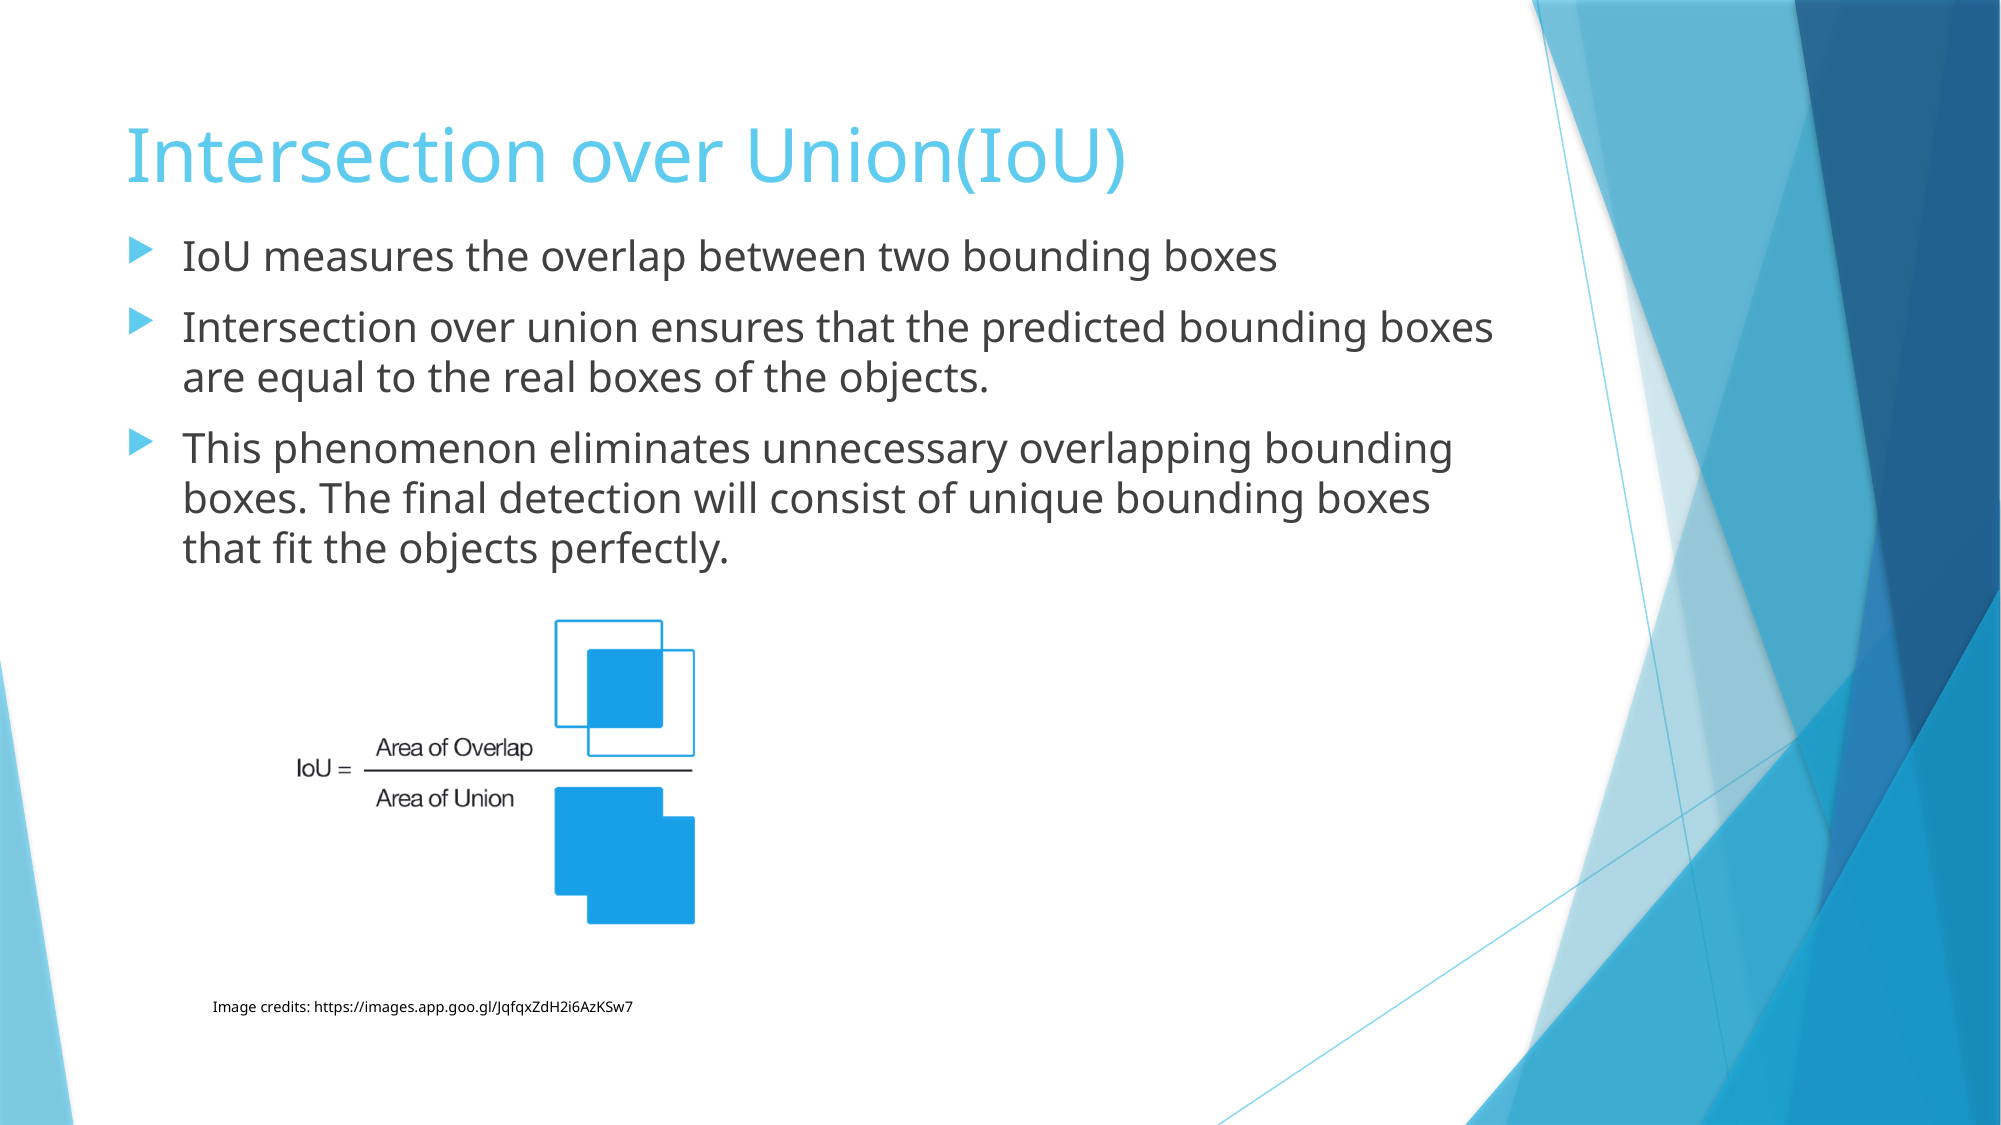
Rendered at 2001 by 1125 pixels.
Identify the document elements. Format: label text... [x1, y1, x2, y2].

text_box Image credits: https://images.app.goo.gl/JqfqxZdH2i6AzKSw7 [198, 991, 858, 1024]
picture [254, 606, 708, 933]
list IoU measures the overlap between two bounding boxes Intersection over union ensures that the predicted bounding boxes are equal to the real boxes of the objects. This phenomenon eliminates unnecessary overlapping bounding boxes. The final detection will consist of unique bounding boxes that fit the objects perfectly. [111, 222, 1522, 992]
title Intersection over Union(IoU) [111, 99, 1522, 222]
